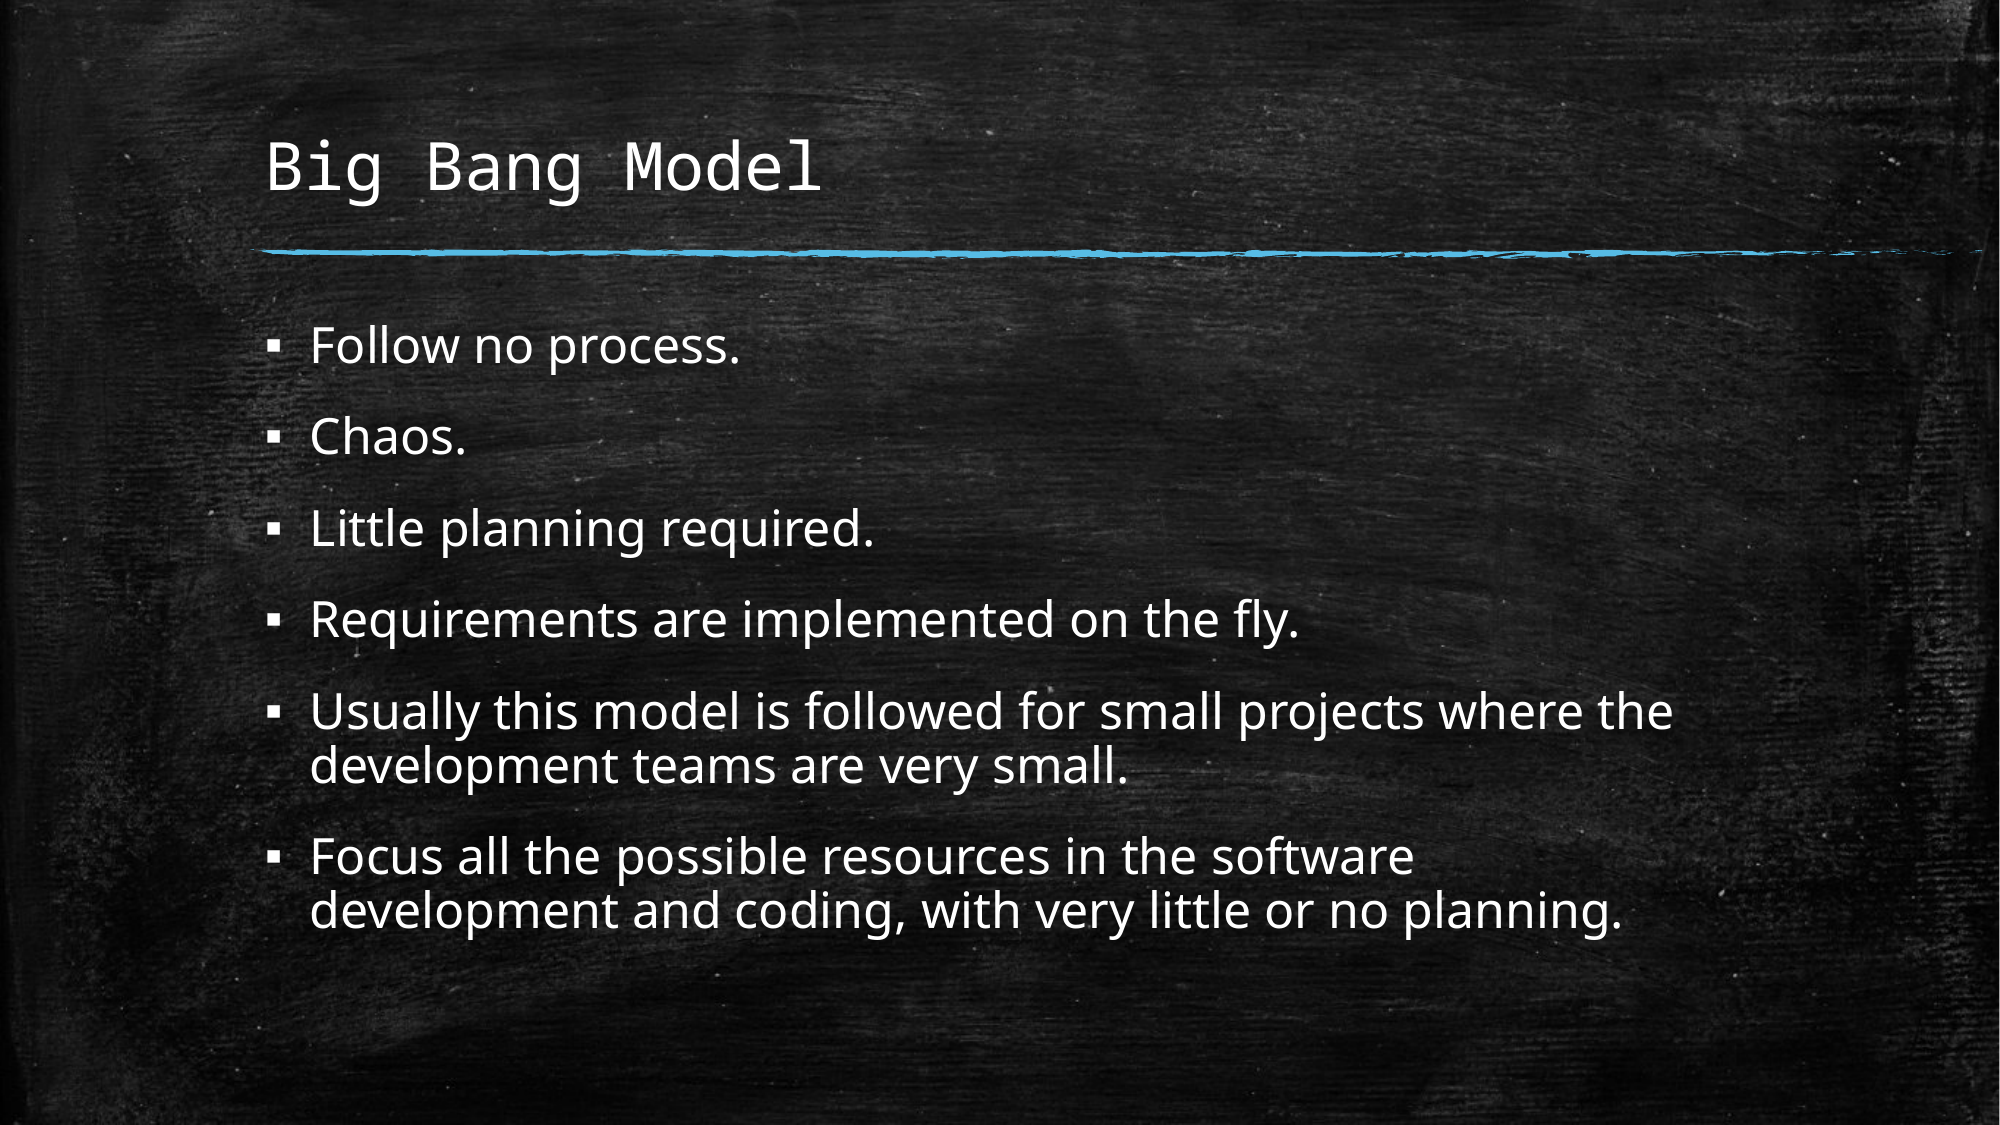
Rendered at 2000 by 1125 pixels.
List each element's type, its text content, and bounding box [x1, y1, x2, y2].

title Big Bang Model [249, 45, 1750, 213]
list Follow no process. Chaos. Little planning required. Requirements are implemented on the fly. Usually this model is followed for small projects where the development teams are very small. Focus all the possible resources in the software development and coding, with very little or no planning. [249, 312, 1750, 1013]
